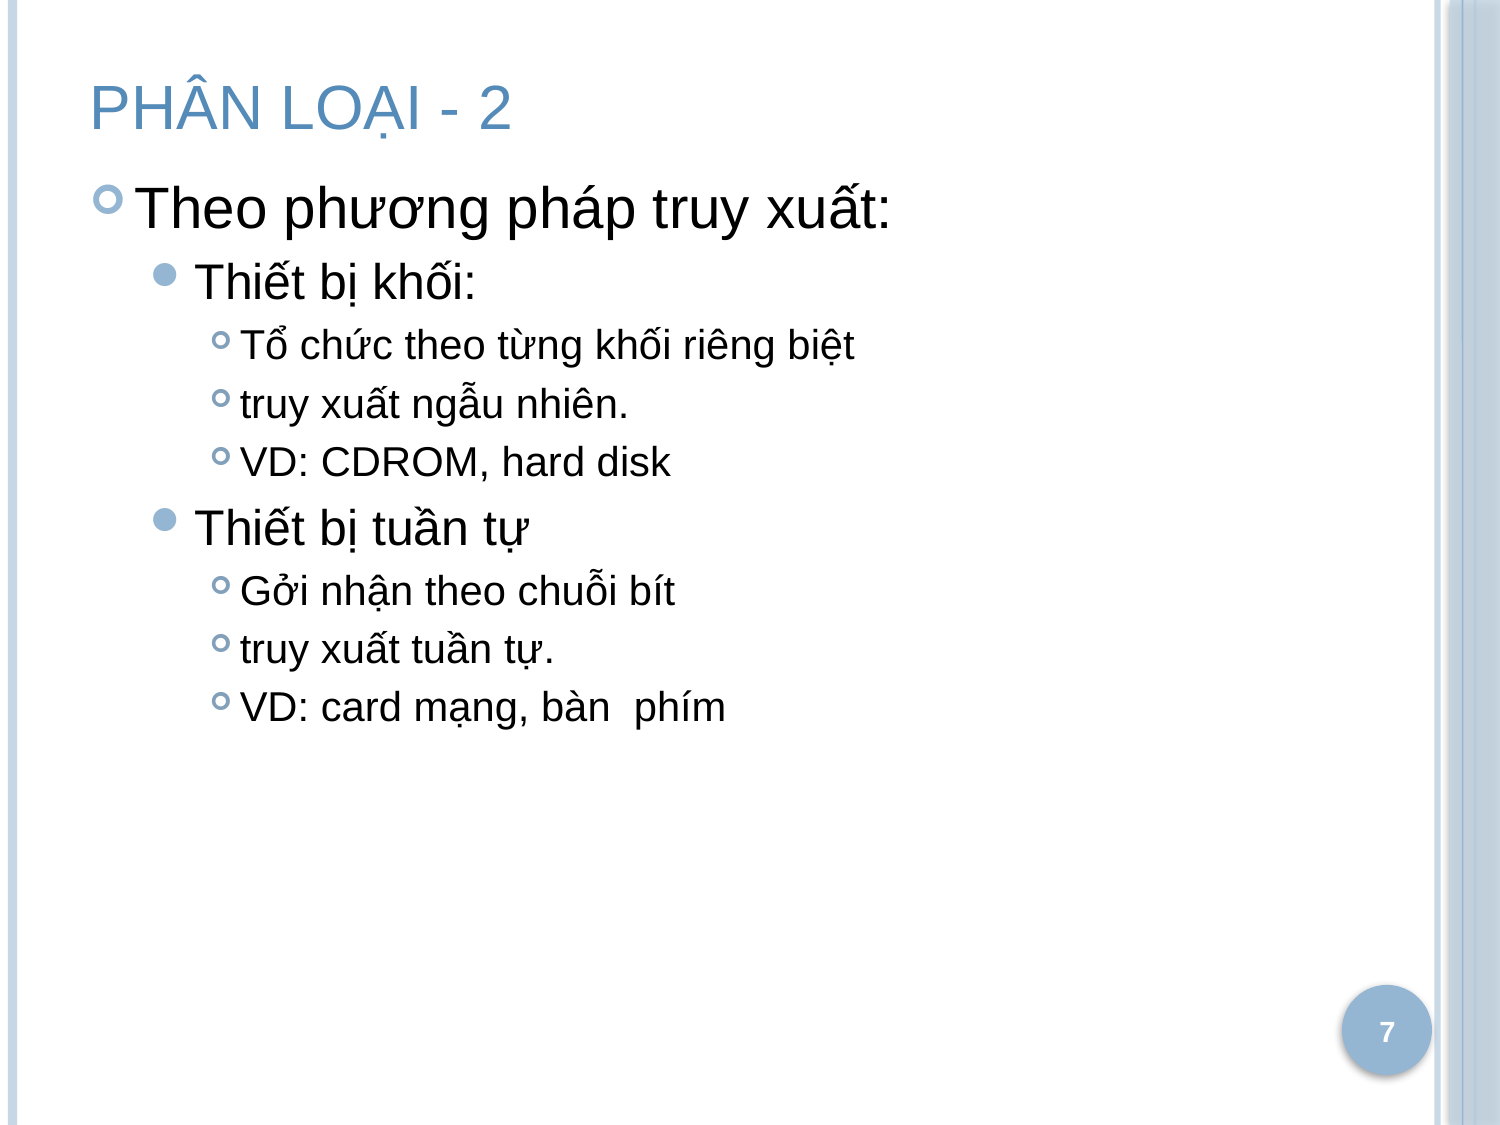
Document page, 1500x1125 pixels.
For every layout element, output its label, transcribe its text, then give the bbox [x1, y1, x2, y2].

list Theo phương pháp truy xuất: Thiết bị khối: Tổ chức theo từng khối riêng biệt truy xuất ngẫu nhiên. VD: CDROM, hard disk Thiết bị tuần tự Gởi nhận theo chuỗi bít truy xuất tuần tự. VD: card mạng, bàn phím [75, 162, 1338, 1062]
slide_number 7 [1337, 988, 1438, 1074]
title Phân loại - 2 [75, 45, 1338, 150]
